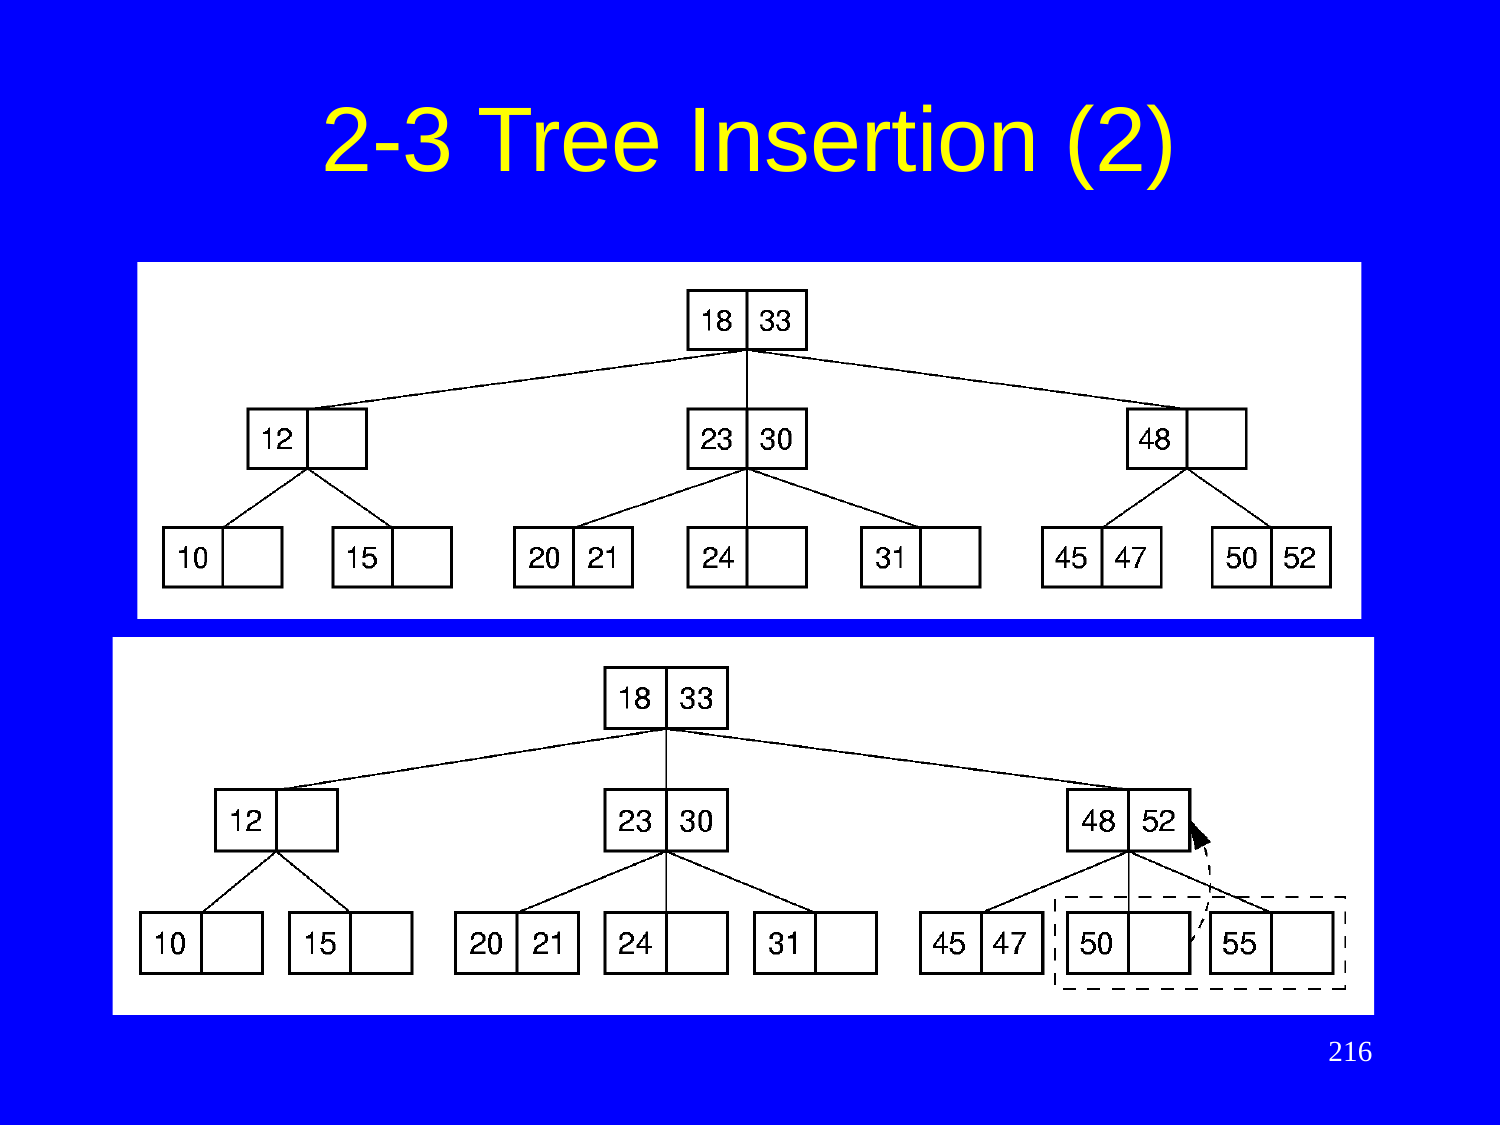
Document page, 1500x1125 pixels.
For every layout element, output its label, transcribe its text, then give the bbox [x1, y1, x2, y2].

title 2-3 Tree Insertion (2) [74, 59, 1425, 210]
slide_number 216 [1074, 1024, 1388, 1101]
picture [137, 262, 1362, 619]
picture [112, 637, 1375, 1015]
